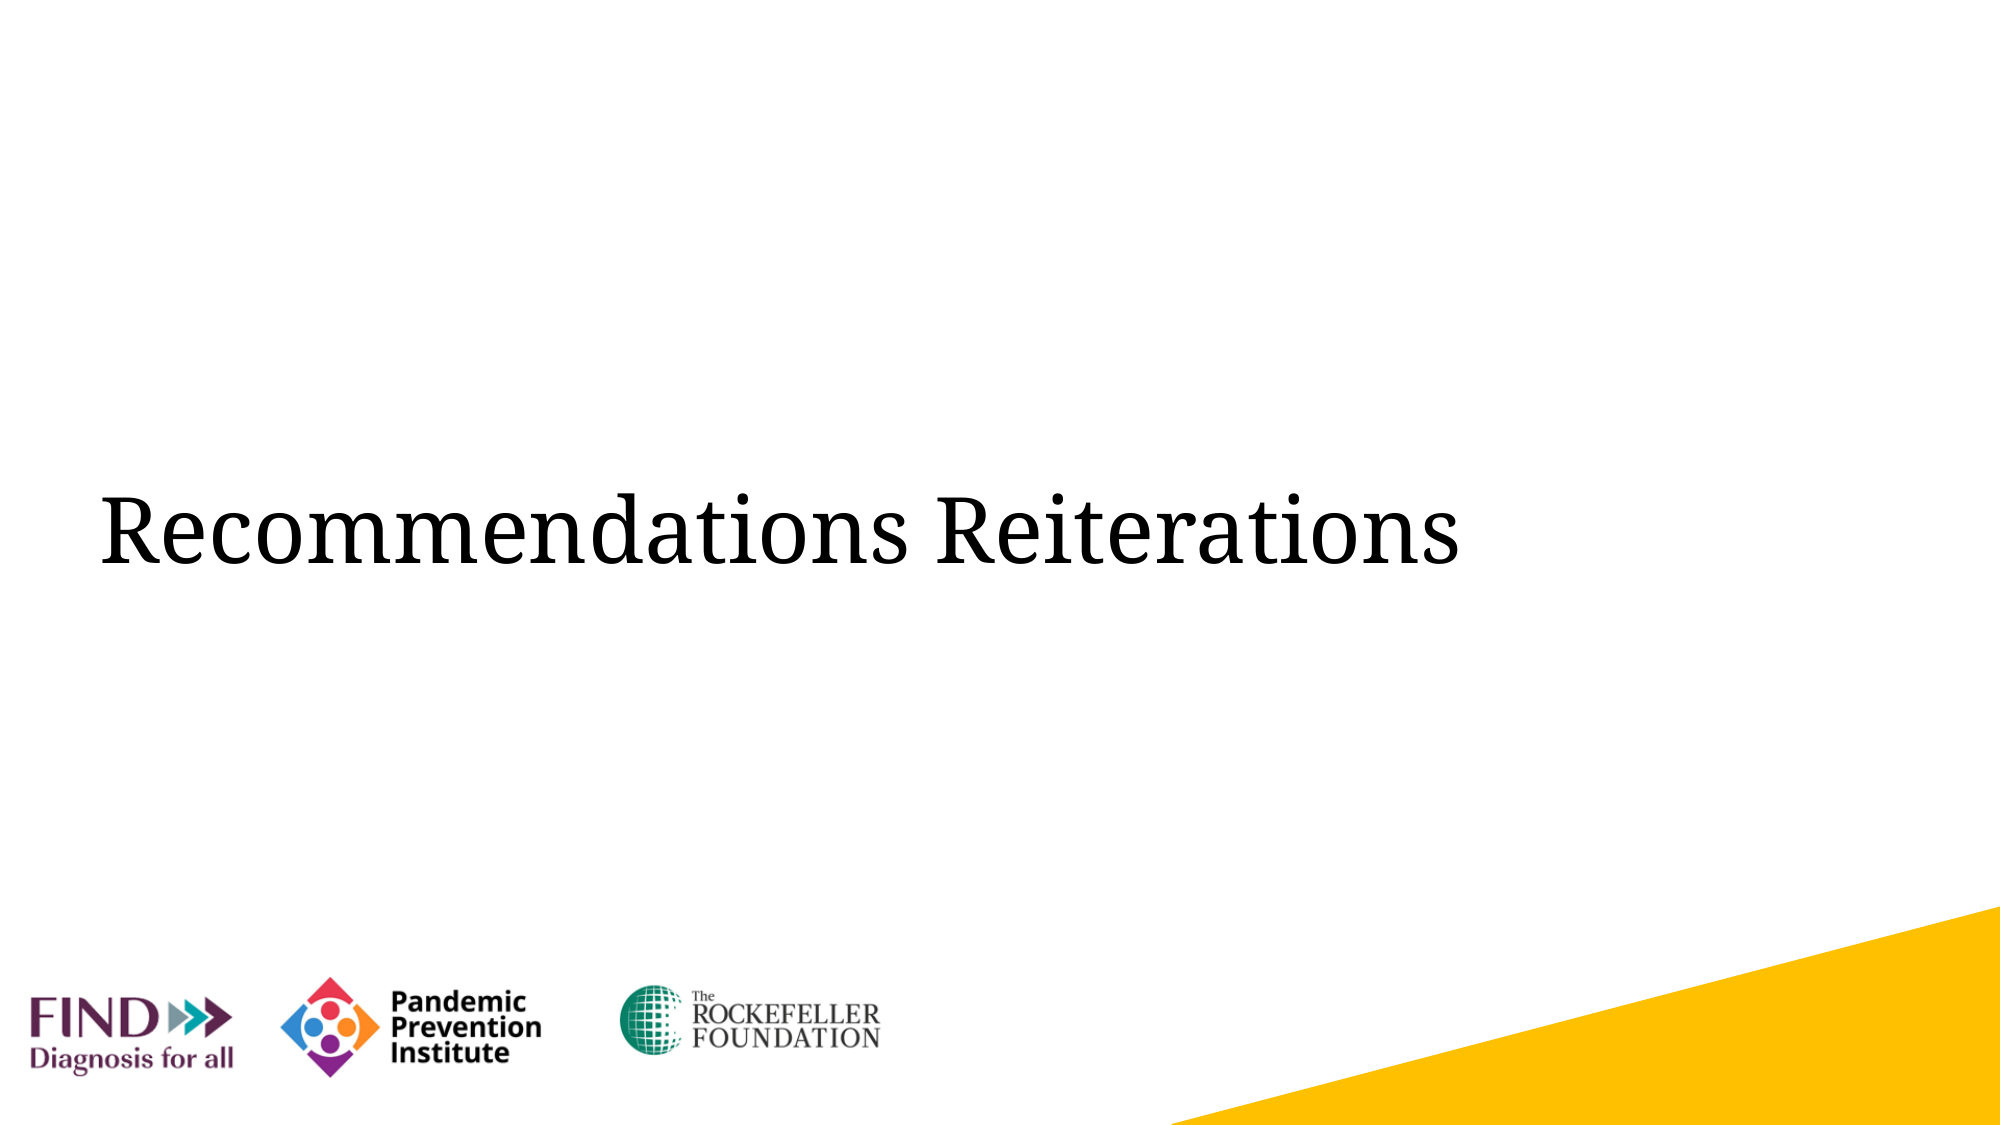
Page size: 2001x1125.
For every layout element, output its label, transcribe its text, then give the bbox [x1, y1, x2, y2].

text_box [1171, 906, 2000, 1125]
picture [0, 956, 896, 1097]
title Recommendations Reiterations [84, 425, 1810, 643]
